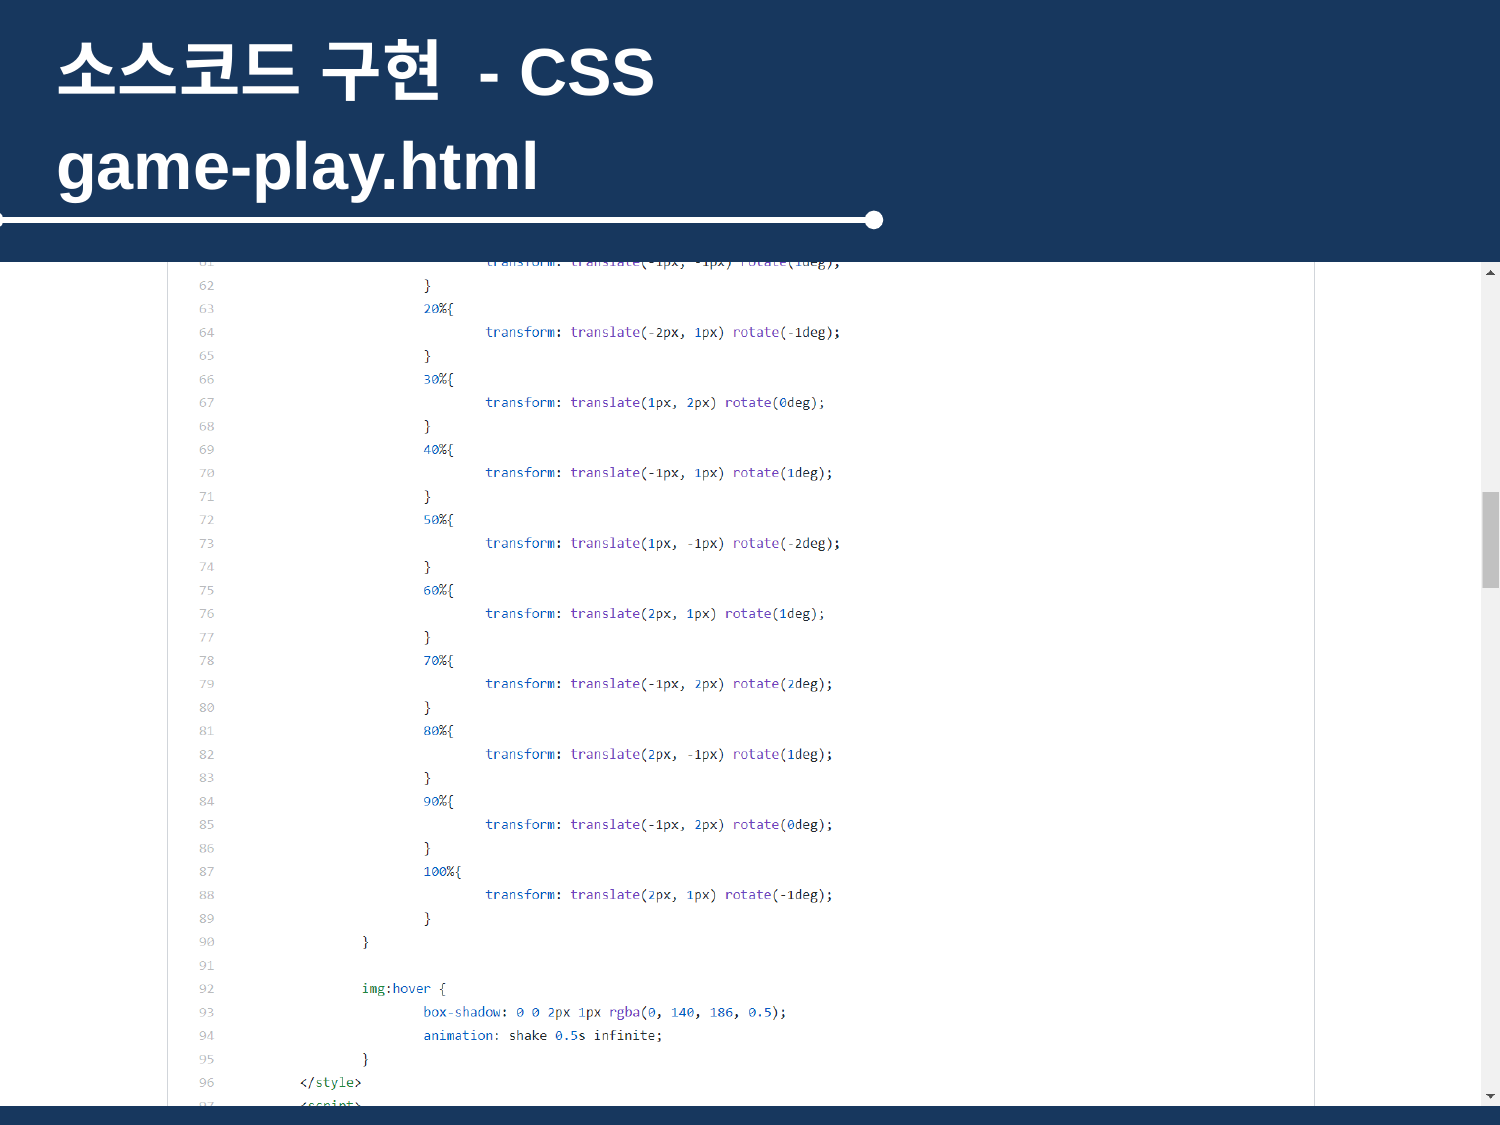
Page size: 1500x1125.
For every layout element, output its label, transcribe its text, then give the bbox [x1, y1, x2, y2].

picture [0, 261, 1500, 1107]
text_box https://github.com/bamin0422/webclient-project [637, 1111, 1500, 1118]
text_box 소스코드 구현 - CSS game-play.html [41, 21, 1093, 93]
